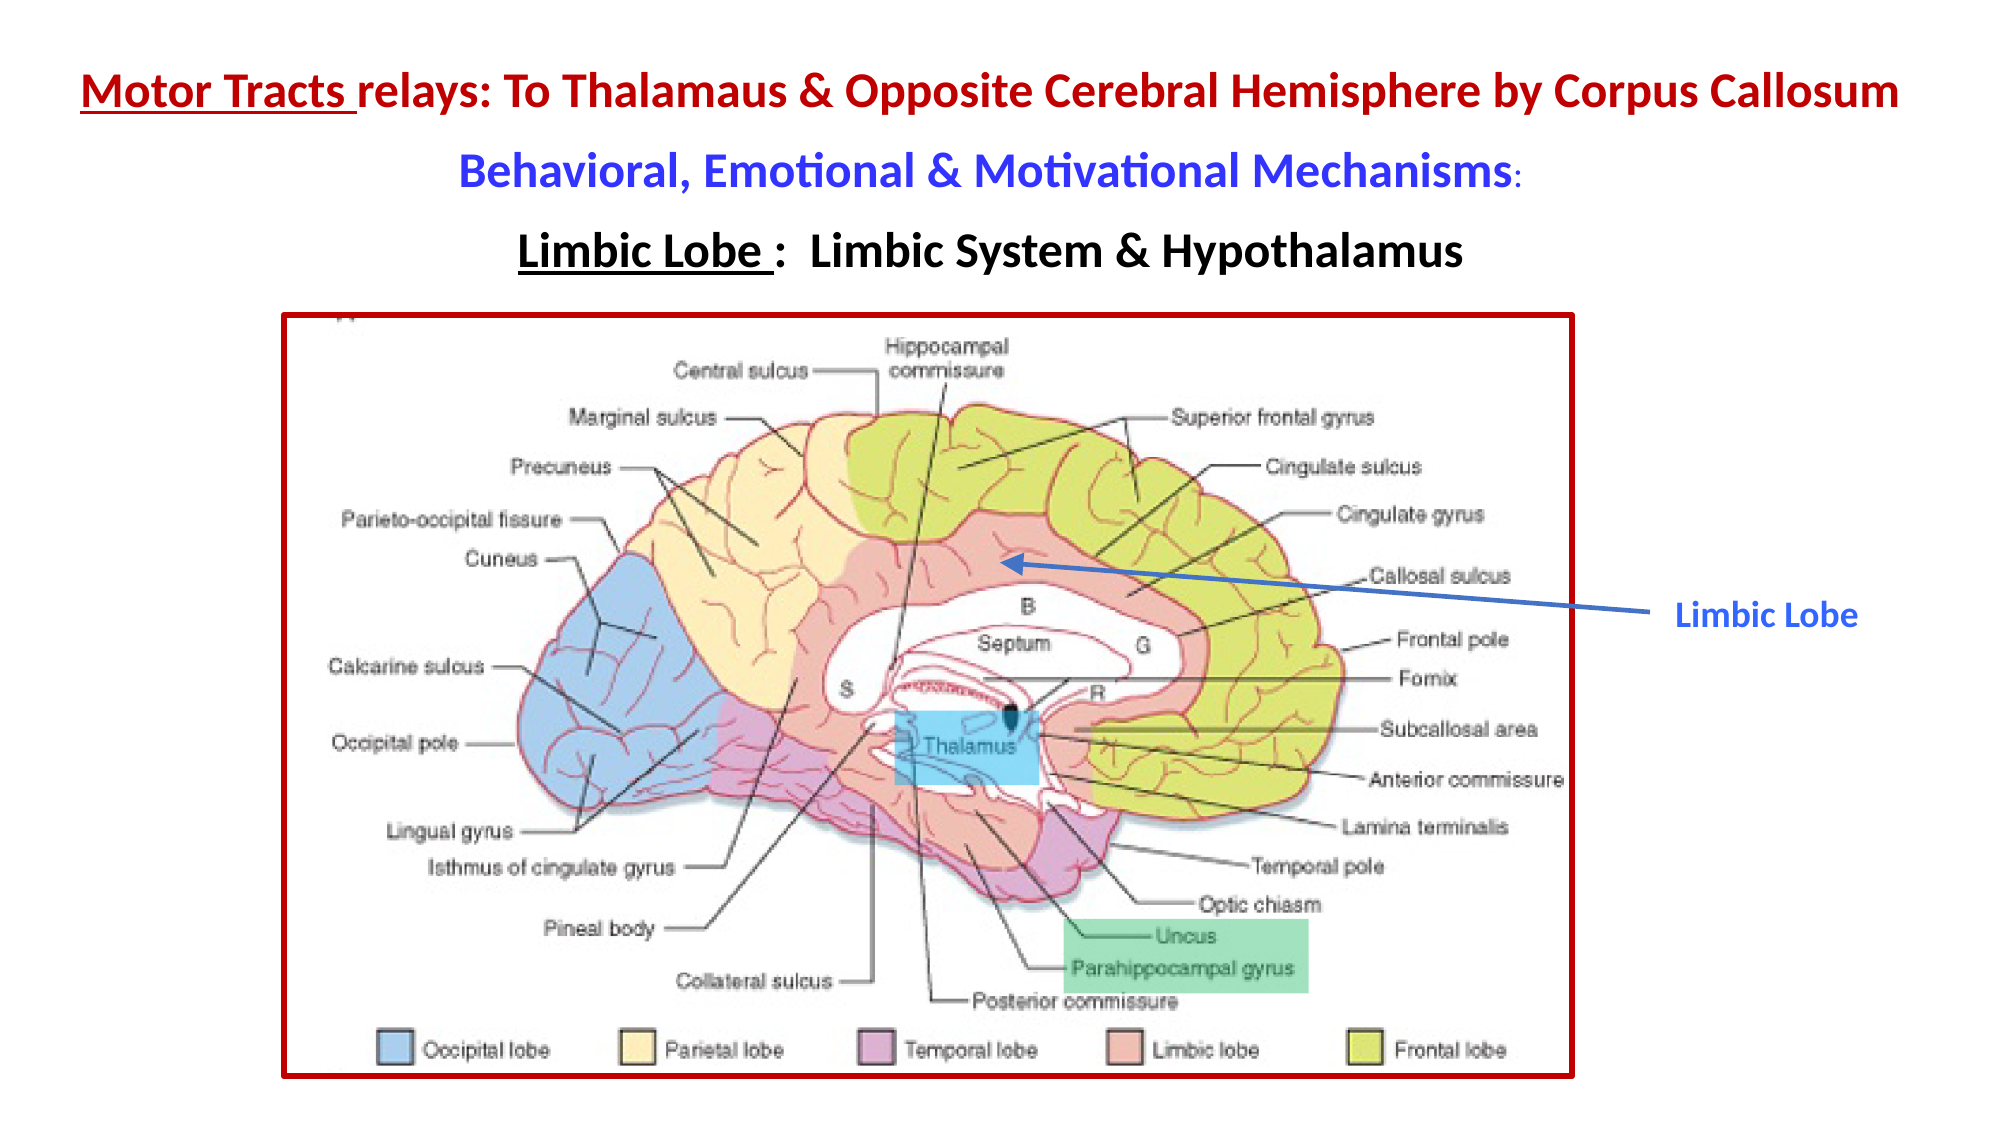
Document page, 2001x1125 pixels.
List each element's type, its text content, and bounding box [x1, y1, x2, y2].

text_box Motor Tracts relays: To Thalamaus & Opposite Cerebral Hemisphere by Corpus Callosum Behavioral, Emotional & Motivational Mechanisms: Limbic Lobe : Limbic System & Hypothalamus Limbic Lobe [0, 50, 1982, 646]
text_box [999, 562, 1650, 613]
picture [286, 318, 1569, 1074]
